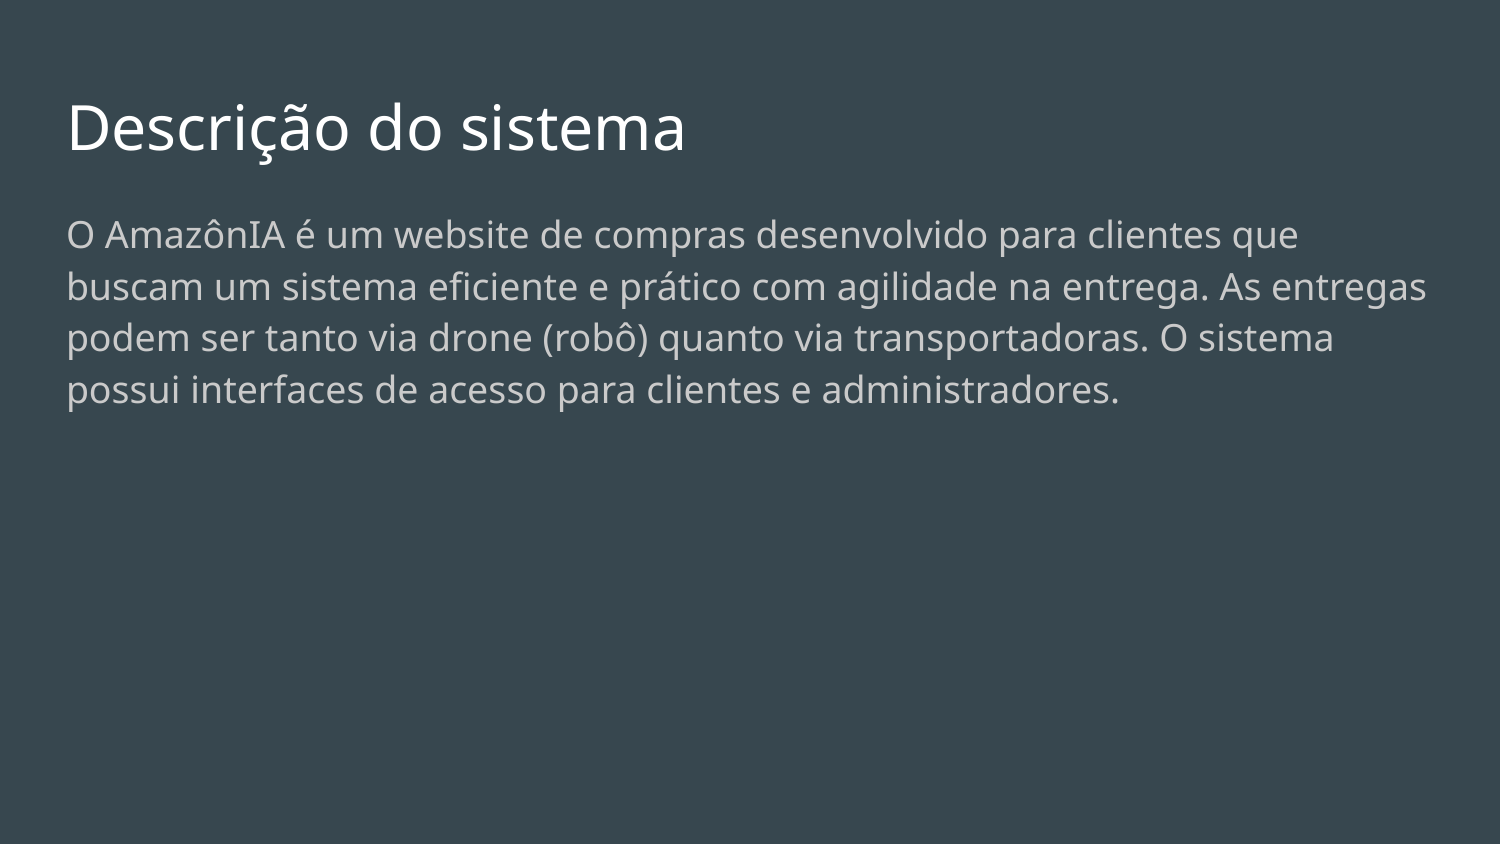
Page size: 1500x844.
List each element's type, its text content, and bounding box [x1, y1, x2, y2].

title Descrição do sistema [51, 72, 1449, 167]
list O AmazônIA é um website de compras desenvolvido para clientes que buscam um sistema eficiente e prático com agilidade na entrega. As entregas podem ser tanto via drone (robô) quanto via transportadoras. O sistema possui interfaces de acesso para clientes e administradores. [51, 189, 1449, 750]
